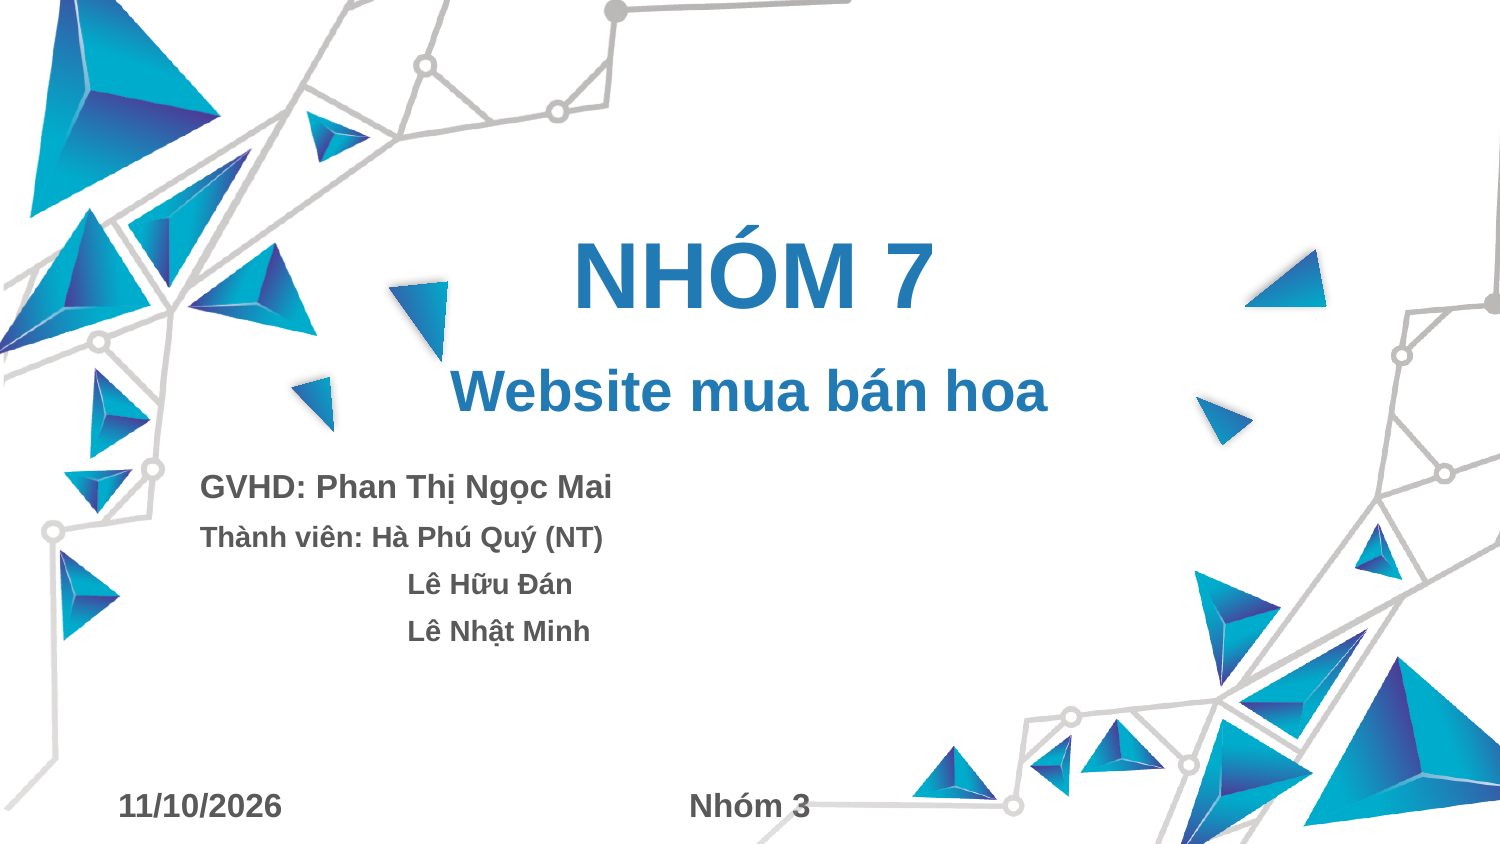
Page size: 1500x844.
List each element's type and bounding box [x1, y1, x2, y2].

text_box [0, 0, 1500, 844]
